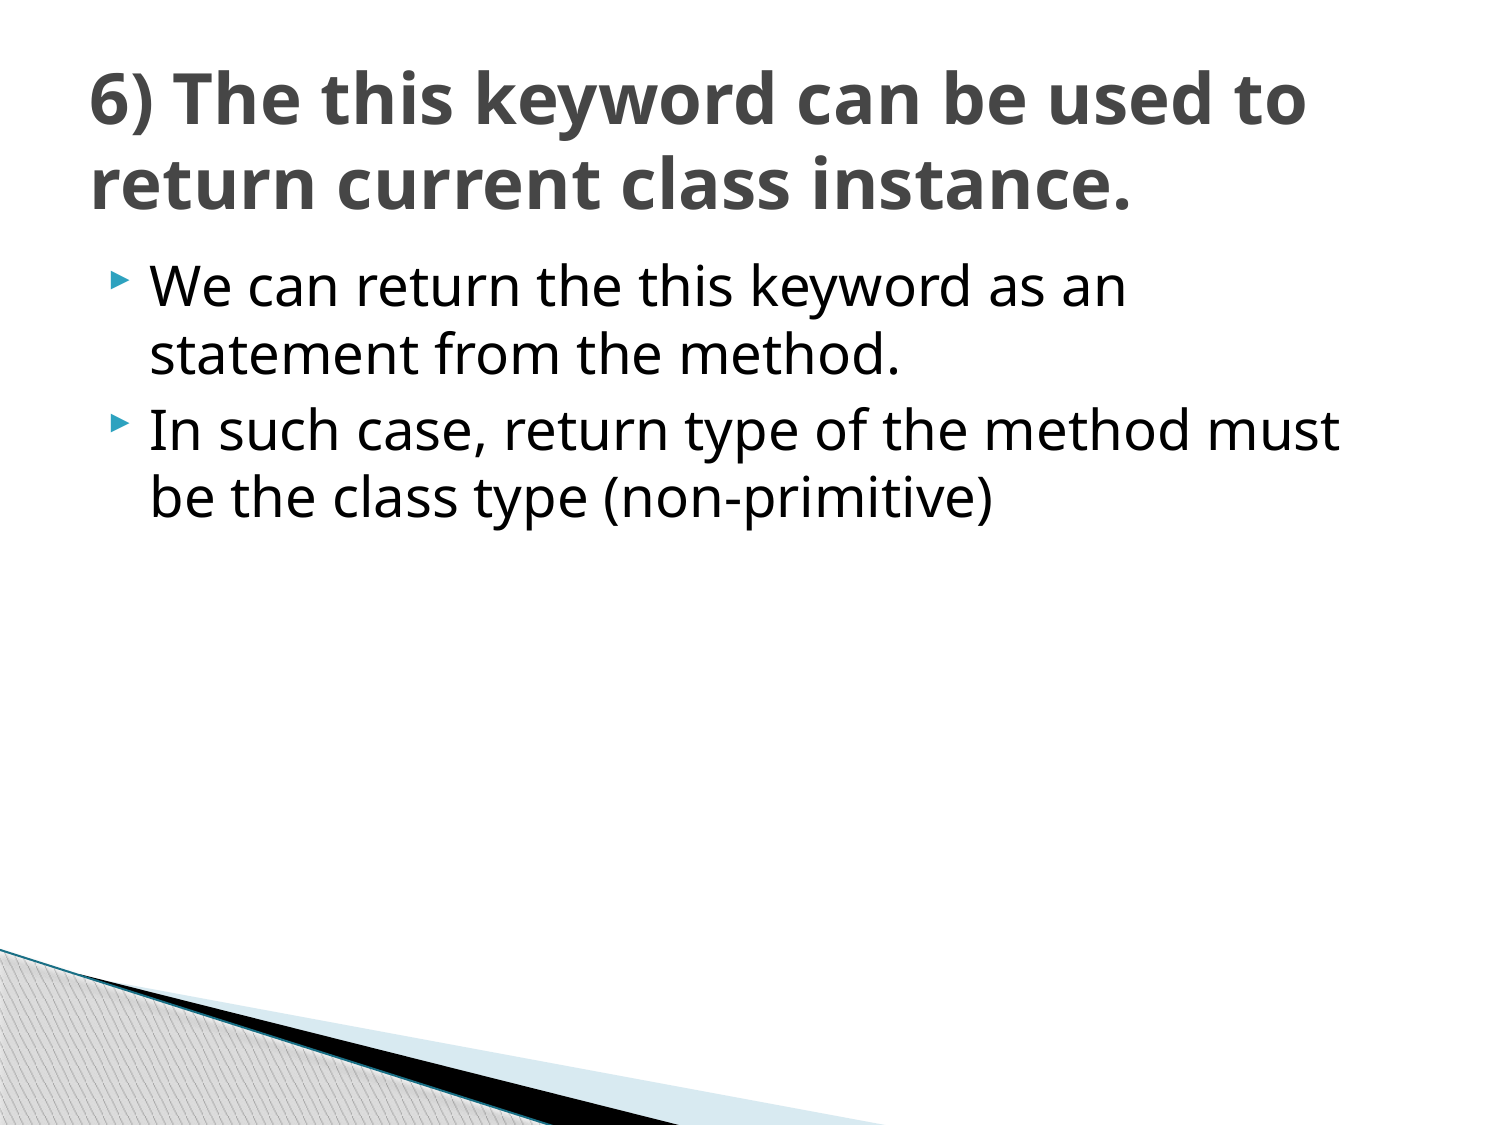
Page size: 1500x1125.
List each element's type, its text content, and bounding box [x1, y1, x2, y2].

title 6) The this keyword can be used to return current class instance. [75, 45, 1425, 233]
list We can return the this keyword as an statement from the method. In such case, return type of the method must be the class type (non-primitive) [75, 243, 1425, 986]
